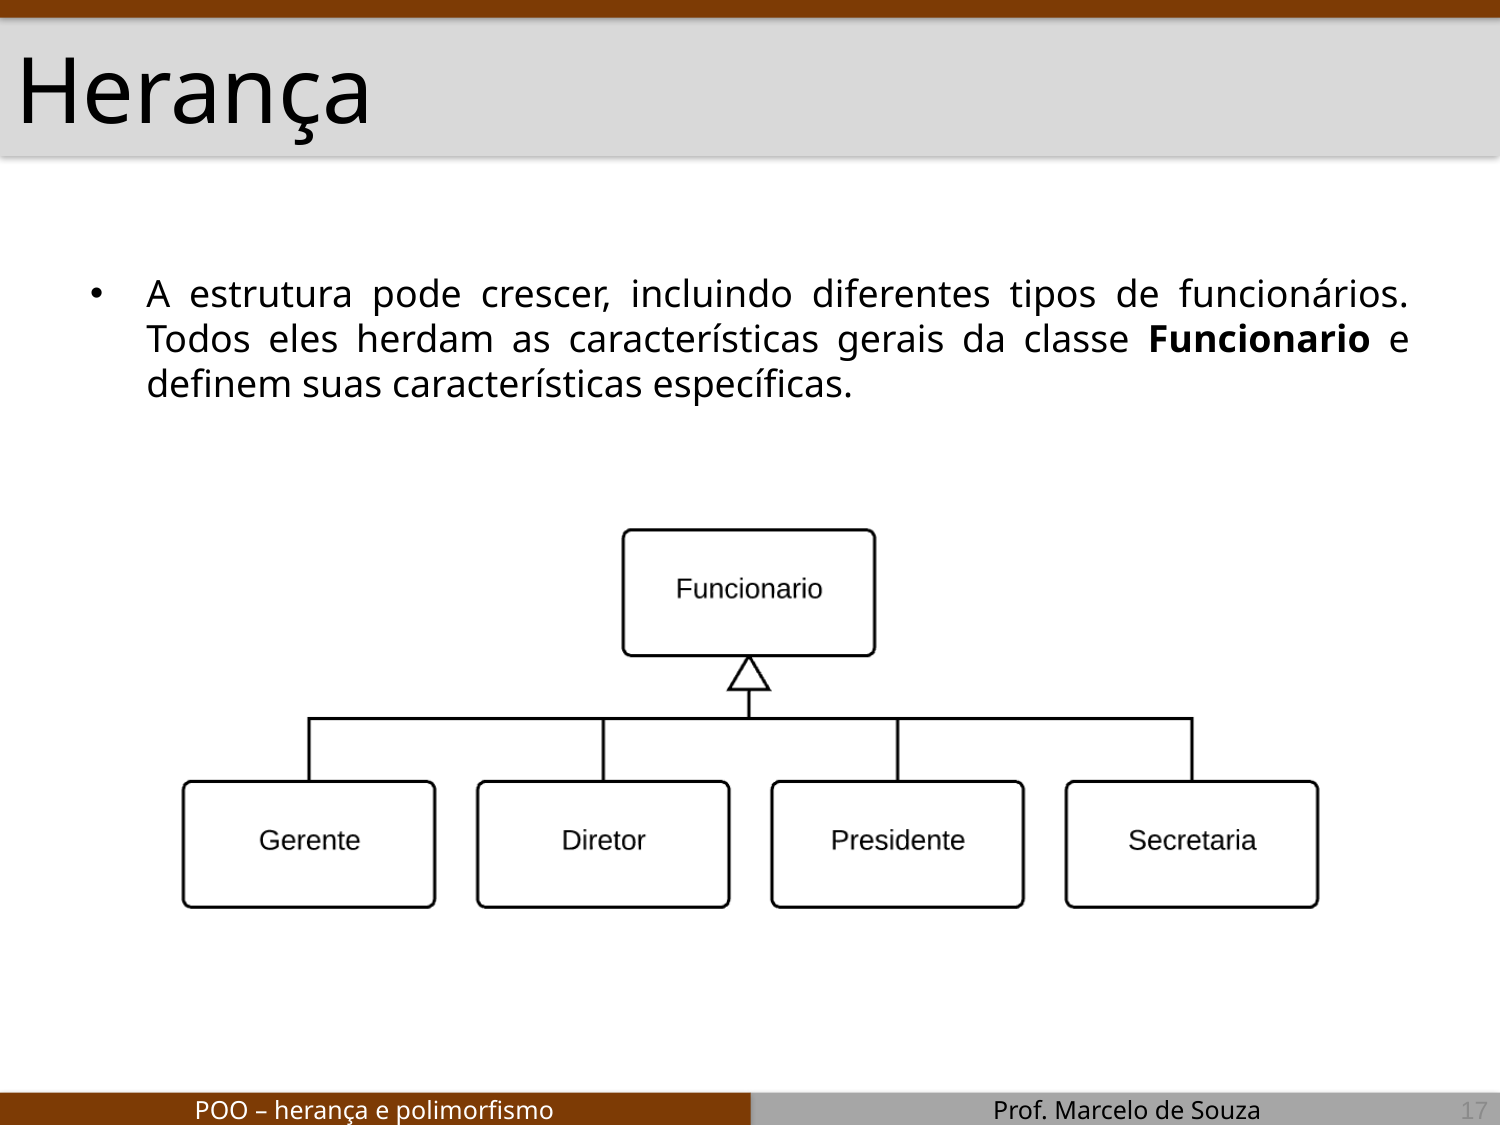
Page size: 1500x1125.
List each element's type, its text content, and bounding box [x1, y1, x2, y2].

title Herança [0, 18, 1500, 156]
picture [175, 521, 1325, 914]
list A estrutura pode crescer, incluindo diferentes tipos de funcionários. Todos eles herdam as características gerais da classe Funcionario e definem suas características específicas. [75, 262, 1425, 1050]
slide_number 17 [1153, 1084, 1500, 1125]
